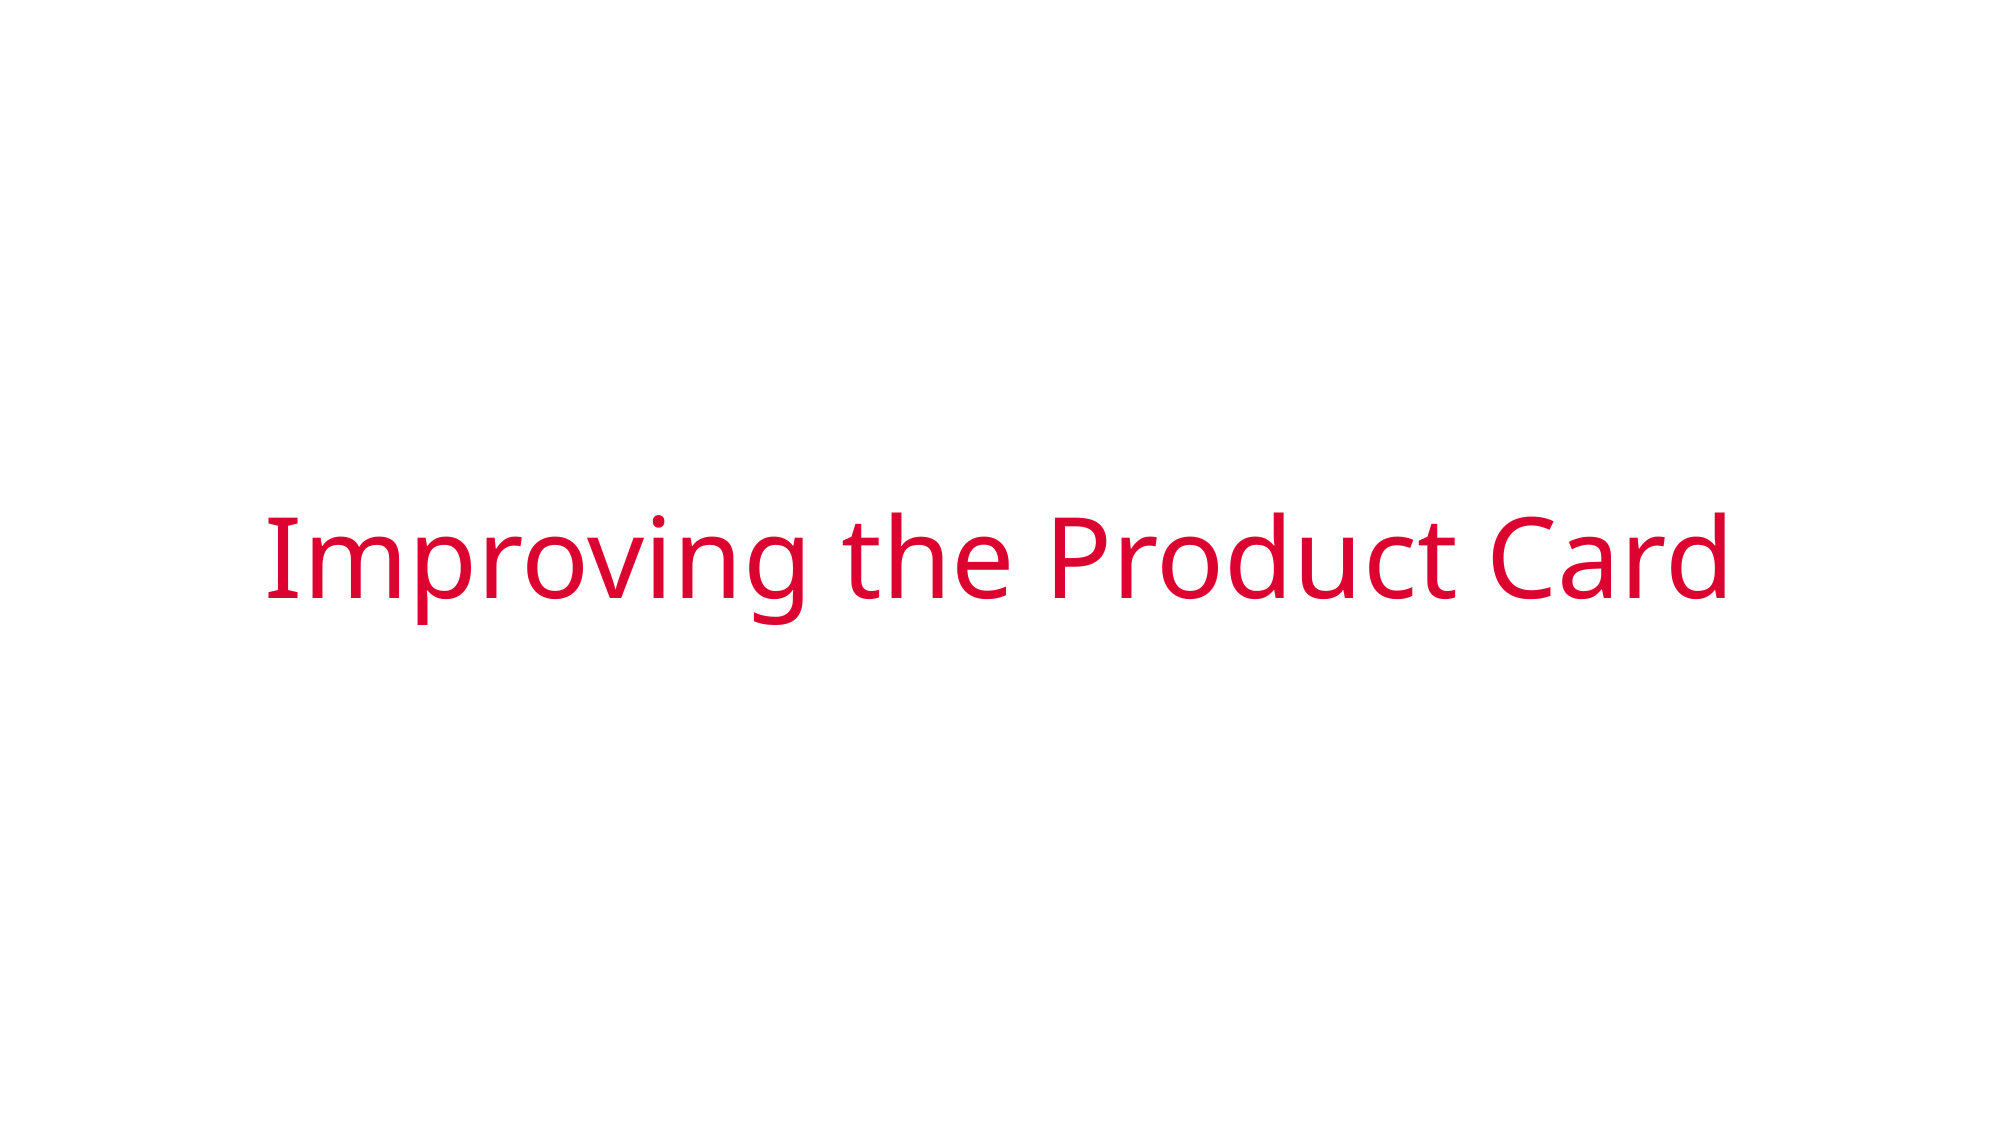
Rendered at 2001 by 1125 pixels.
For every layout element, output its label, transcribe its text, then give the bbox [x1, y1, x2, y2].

title Improving the Product Card [0, 0, 2000, 1125]
